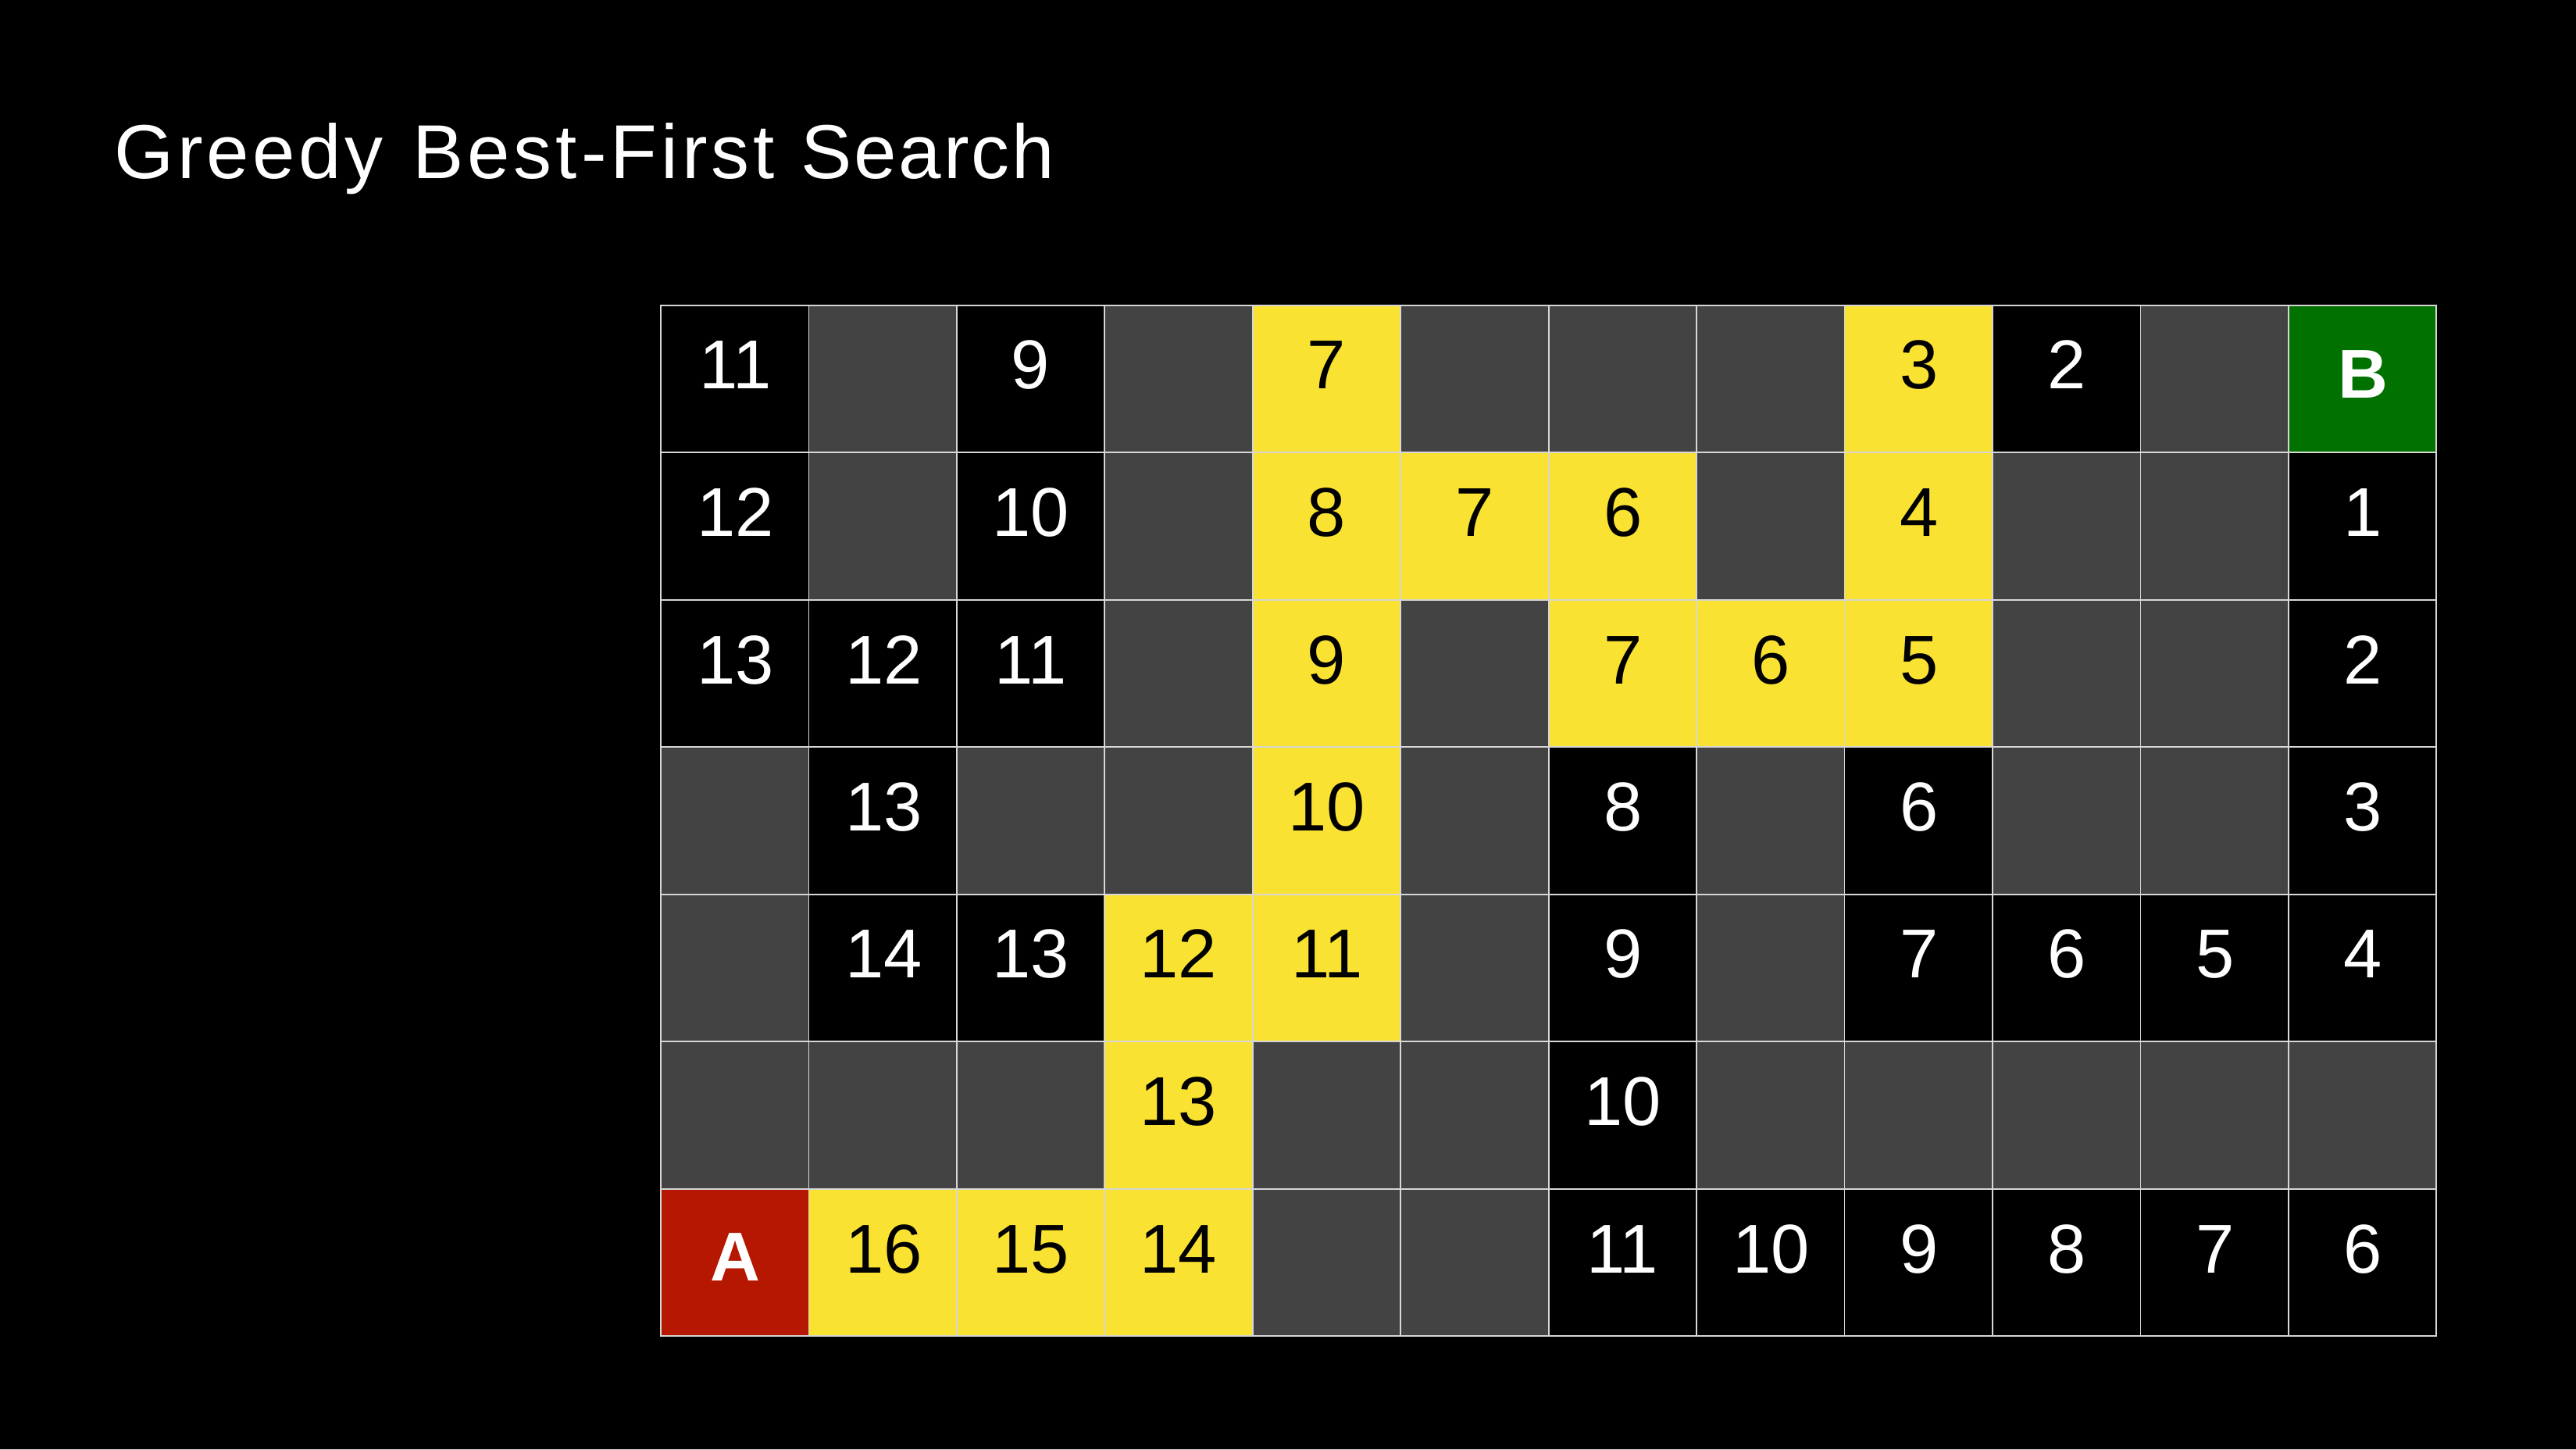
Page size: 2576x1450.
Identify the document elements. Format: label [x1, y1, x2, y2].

table_cell [958, 1042, 1104, 1188]
table_cell [958, 453, 1104, 599]
table_cell [1550, 601, 1696, 746]
table_cell [1697, 1190, 1844, 1335]
table_cell [2289, 453, 2435, 599]
table_cell [958, 748, 1104, 894]
table_cell [2289, 895, 2435, 1041]
table_cell [1254, 453, 1400, 599]
table_cell [1993, 601, 2140, 746]
table_cell [958, 895, 1104, 1041]
table_cell [2141, 748, 2288, 894]
table_cell [1105, 748, 1252, 894]
table_cell [1105, 1042, 1252, 1188]
table_cell [1550, 453, 1696, 599]
table_cell [1401, 453, 1548, 599]
table_cell [809, 1190, 956, 1335]
table_cell [1993, 748, 2140, 894]
table_cell [809, 453, 956, 599]
table_cell [809, 1042, 956, 1188]
table_cell [1993, 453, 2140, 599]
table_cell [1697, 453, 1844, 599]
table_header [1254, 306, 1400, 452]
table_header [1845, 306, 1992, 452]
table_cell [1254, 1190, 1400, 1335]
table_cell [1845, 748, 1992, 894]
table_cell [1401, 748, 1548, 894]
table_cell [662, 601, 808, 746]
table_cell [1993, 1190, 2140, 1335]
table_cell [958, 601, 1104, 746]
table_cell [2289, 601, 2435, 746]
title [112, 100, 1058, 345]
table_cell [1993, 1042, 2140, 1188]
table_cell [958, 1190, 1104, 1335]
table_cell [1697, 895, 1844, 1041]
table_cell [662, 453, 808, 599]
table_header [1105, 306, 1252, 452]
table_cell [2141, 1190, 2288, 1335]
table_cell [1401, 1190, 1548, 1335]
table_cell [1254, 895, 1400, 1041]
table_cell [662, 895, 808, 1041]
table_cell [2141, 601, 2288, 746]
table_cell [1401, 601, 1548, 746]
table_cell [2289, 1190, 2435, 1335]
table_header [1550, 306, 1696, 452]
table_cell [1845, 601, 1992, 746]
table_header [958, 306, 1104, 452]
table_cell [1550, 1042, 1696, 1188]
table_header [1697, 306, 1844, 452]
table_cell [1105, 895, 1252, 1041]
table_cell [1697, 601, 1844, 746]
table_cell [1697, 1042, 1844, 1188]
table_cell [1845, 895, 1992, 1041]
table_cell [2289, 748, 2435, 894]
table_cell [662, 1042, 808, 1188]
table_cell [1845, 453, 1992, 599]
table_header [662, 345, 808, 452]
table_cell [809, 601, 956, 746]
table_header [809, 345, 956, 452]
table_cell [2141, 1042, 2288, 1188]
table_cell [662, 1190, 808, 1335]
table_cell [809, 748, 956, 894]
table_cell [809, 895, 956, 1041]
table_cell [1993, 895, 2140, 1041]
table_cell [1105, 1190, 1252, 1335]
table_cell [1254, 748, 1400, 894]
table_cell [1550, 895, 1696, 1041]
table_header [1993, 306, 2140, 452]
table_cell [1105, 601, 1252, 746]
table_header [2141, 306, 2288, 452]
table_cell [1254, 601, 1400, 746]
table_cell [1254, 1042, 1400, 1188]
table_cell [1550, 1190, 1696, 1335]
table_cell [1401, 1042, 1548, 1188]
table_cell [2289, 1042, 2435, 1188]
table_cell [1845, 1190, 1992, 1335]
table_cell [662, 748, 808, 894]
table_header [1401, 306, 1548, 452]
table_cell [1550, 748, 1696, 894]
table_cell [1105, 453, 1252, 599]
table_header [2289, 306, 2435, 452]
table_cell [2141, 895, 2288, 1041]
table_cell [1697, 748, 1844, 894]
table_cell [2141, 453, 2288, 599]
table_cell [1845, 1042, 1992, 1188]
table_cell [1401, 895, 1548, 1041]
